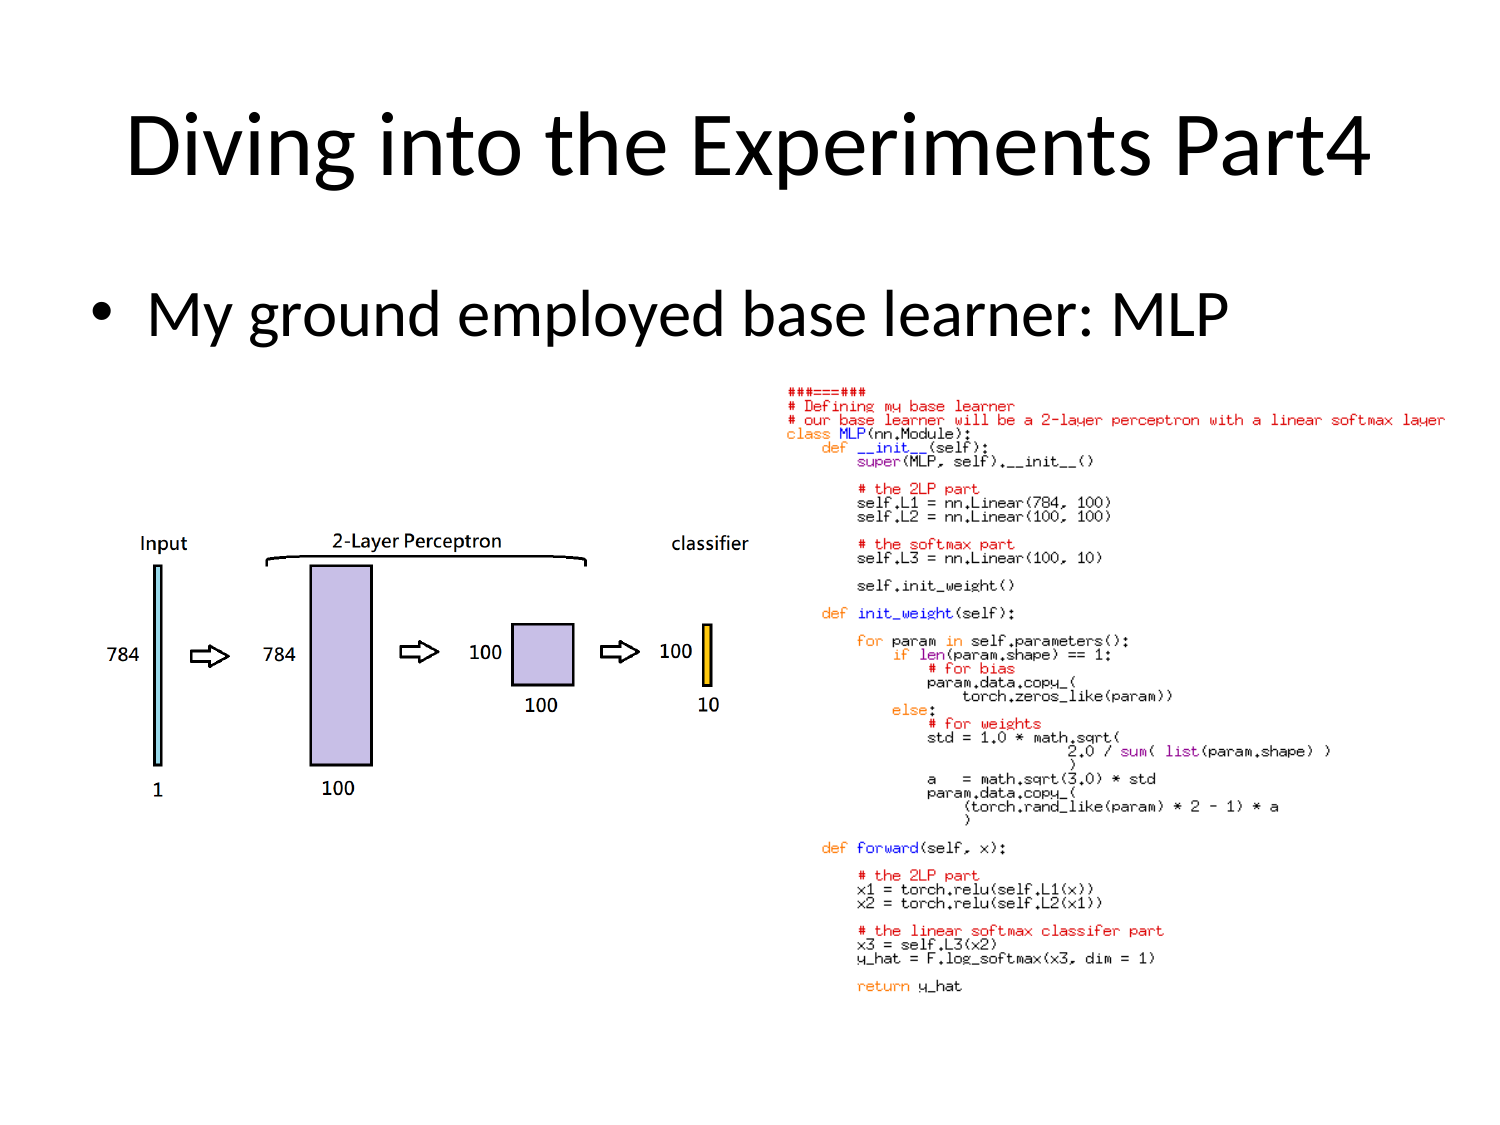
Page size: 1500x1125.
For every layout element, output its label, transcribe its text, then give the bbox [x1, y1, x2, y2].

picture [785, 385, 1450, 1000]
picture [100, 514, 751, 808]
list My ground employed base learner: MLP [75, 262, 1425, 1005]
title Diving into the Experiments Part4 [75, 45, 1425, 233]
